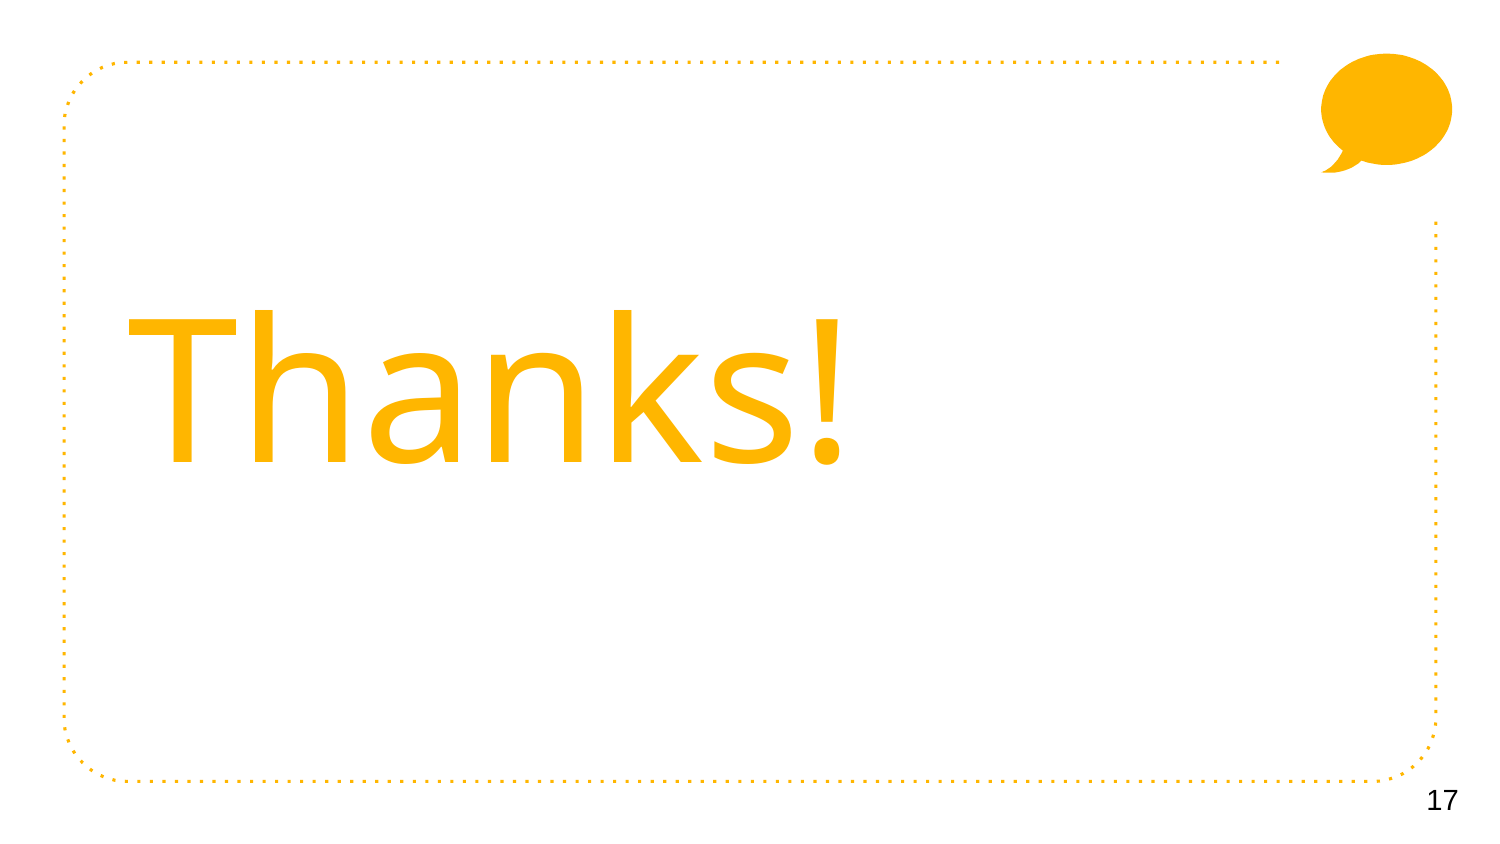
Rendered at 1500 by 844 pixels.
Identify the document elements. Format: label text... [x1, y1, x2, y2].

title Thanks! [112, 247, 1195, 438]
slide_number 17 [1411, 753, 1500, 844]
text_box [1321, 53, 1453, 173]
